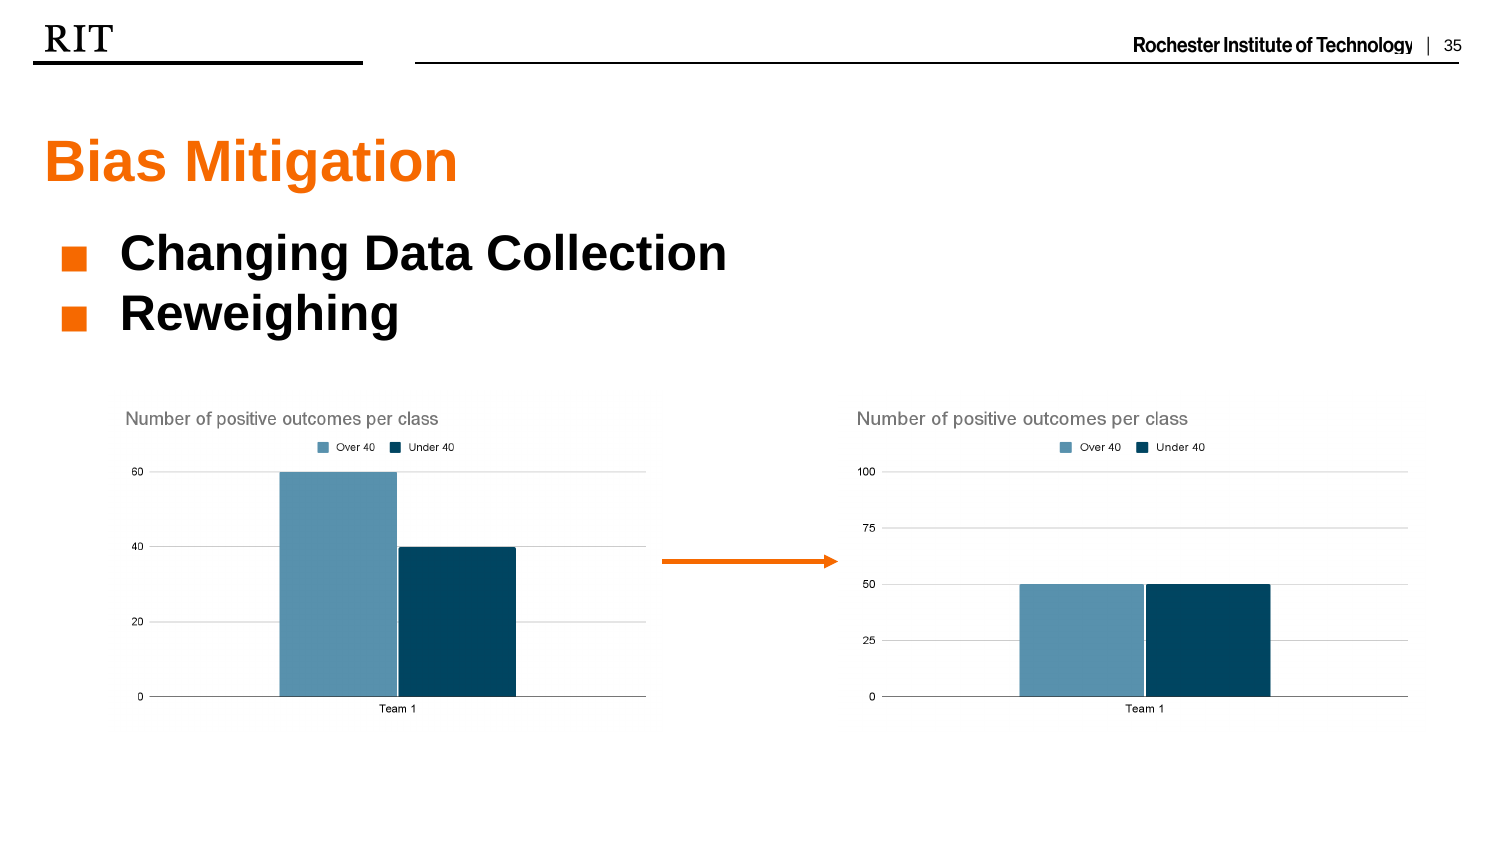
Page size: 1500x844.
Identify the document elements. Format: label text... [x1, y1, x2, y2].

picture [837, 390, 1426, 733]
list Changing Data Collection Reweighing [33, 214, 1460, 679]
picture [44, 24, 113, 52]
picture [1134, 37, 1412, 54]
picture [107, 390, 663, 733]
list Bias Mitigation [33, 117, 1460, 204]
